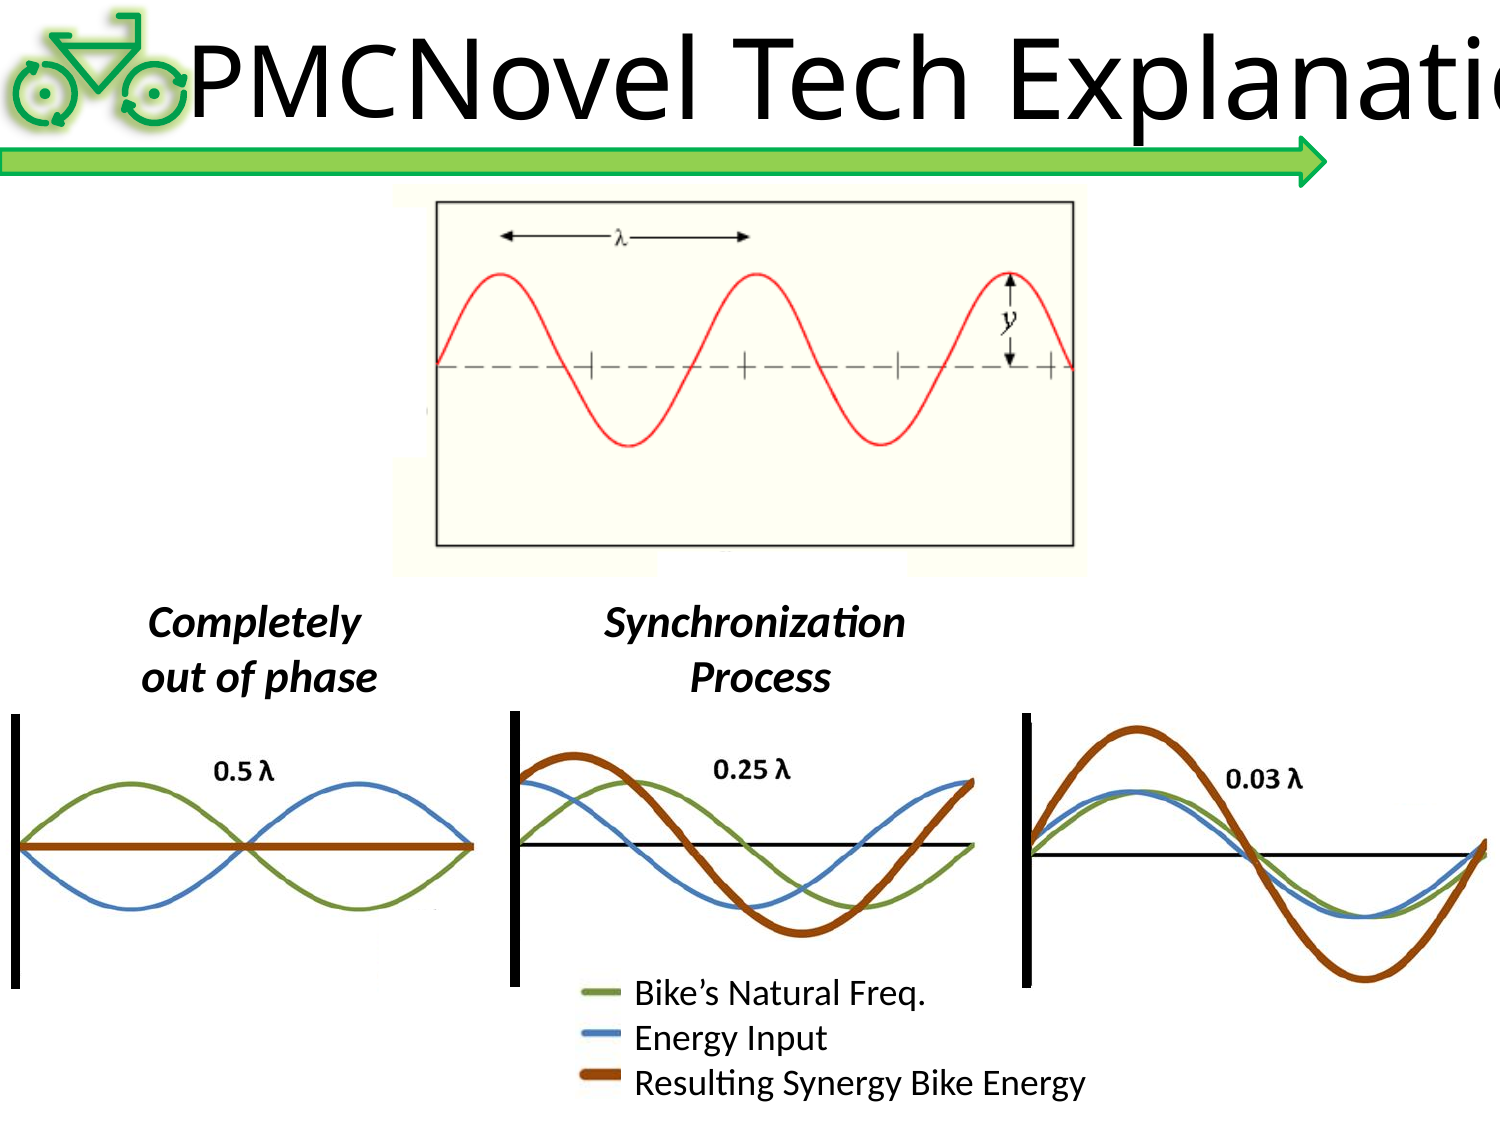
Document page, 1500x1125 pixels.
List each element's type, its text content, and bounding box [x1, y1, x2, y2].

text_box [334, 183, 1088, 593]
text_box [0, 135, 1328, 188]
text_box PMC [170, 10, 415, 145]
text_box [480, 711, 982, 987]
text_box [0, 713, 483, 1012]
picture [12, 12, 188, 127]
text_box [987, 701, 1496, 993]
text_box Synchronization Process [589, 602, 932, 709]
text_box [574, 960, 1105, 1113]
text_box Completely out of phase [126, 584, 394, 710]
text_box Novel Tech Explanation [387, 0, 1500, 150]
